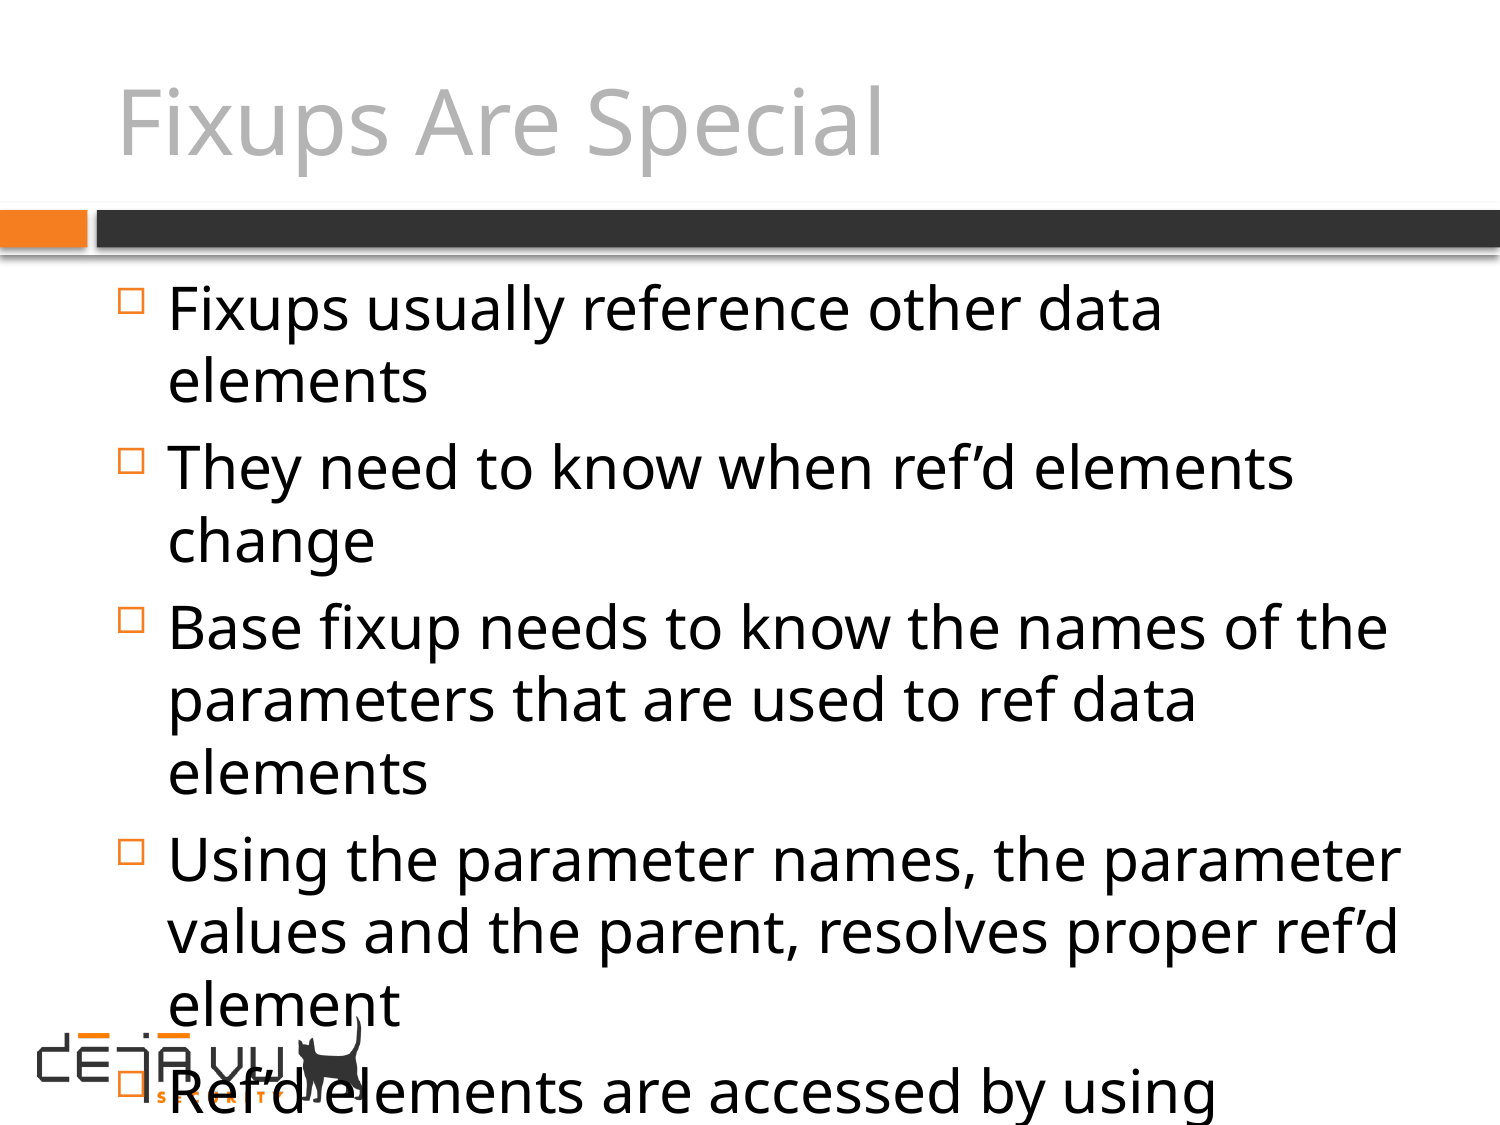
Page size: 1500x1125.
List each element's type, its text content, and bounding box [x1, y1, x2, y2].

title Fixups Are Special [100, 37, 1438, 200]
picture [37, 1012, 363, 1103]
list Fixups usually reference other data elements They need to know when ref’d elements change Base fixup needs to know the names of the parameters that are used to ref data elements Using the parameter names, the parameter values and the parent, resolves proper ref’d element Ref’d elements are accessed by using this.elements[“refname”] [100, 262, 1438, 1000]
